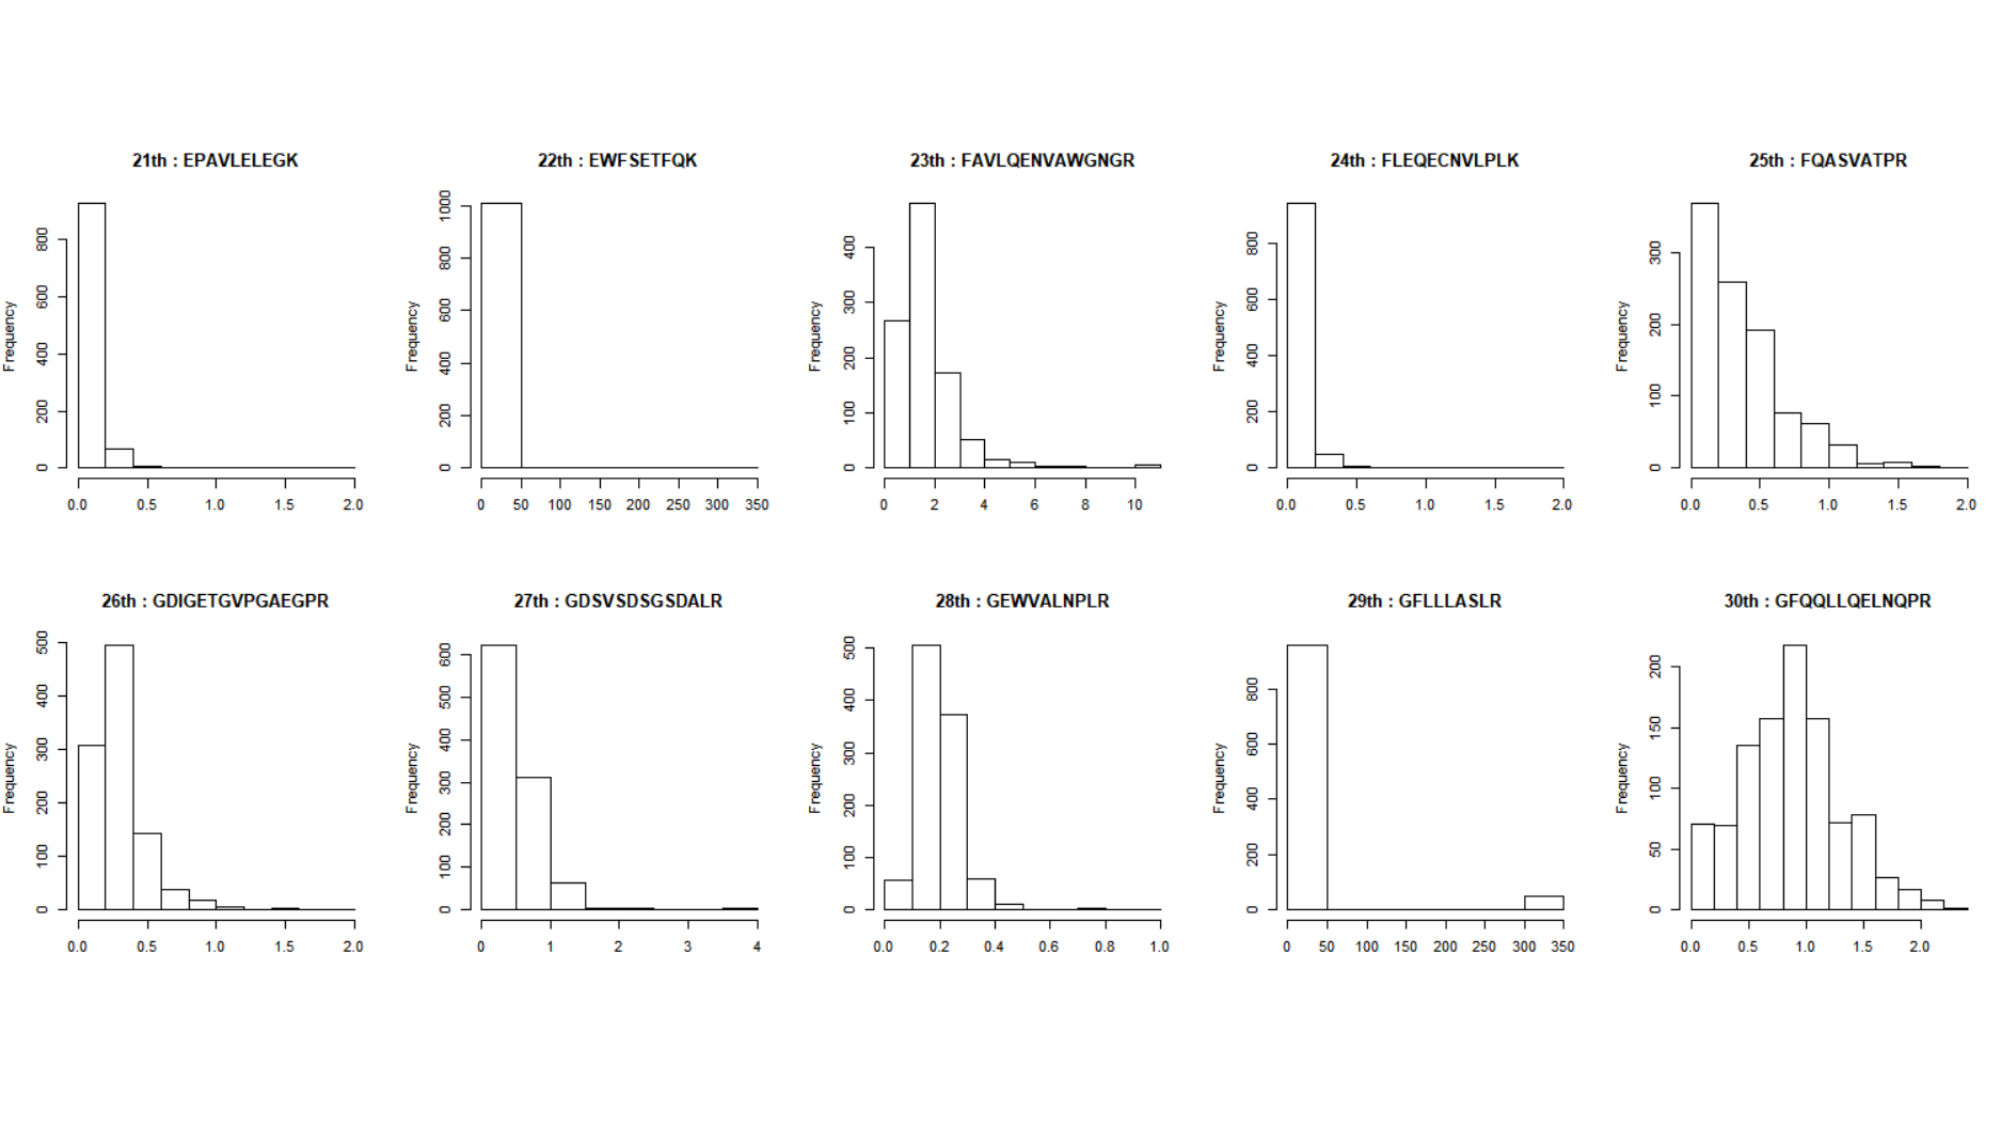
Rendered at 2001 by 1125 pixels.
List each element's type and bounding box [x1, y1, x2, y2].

picture [0, 141, 2000, 984]
